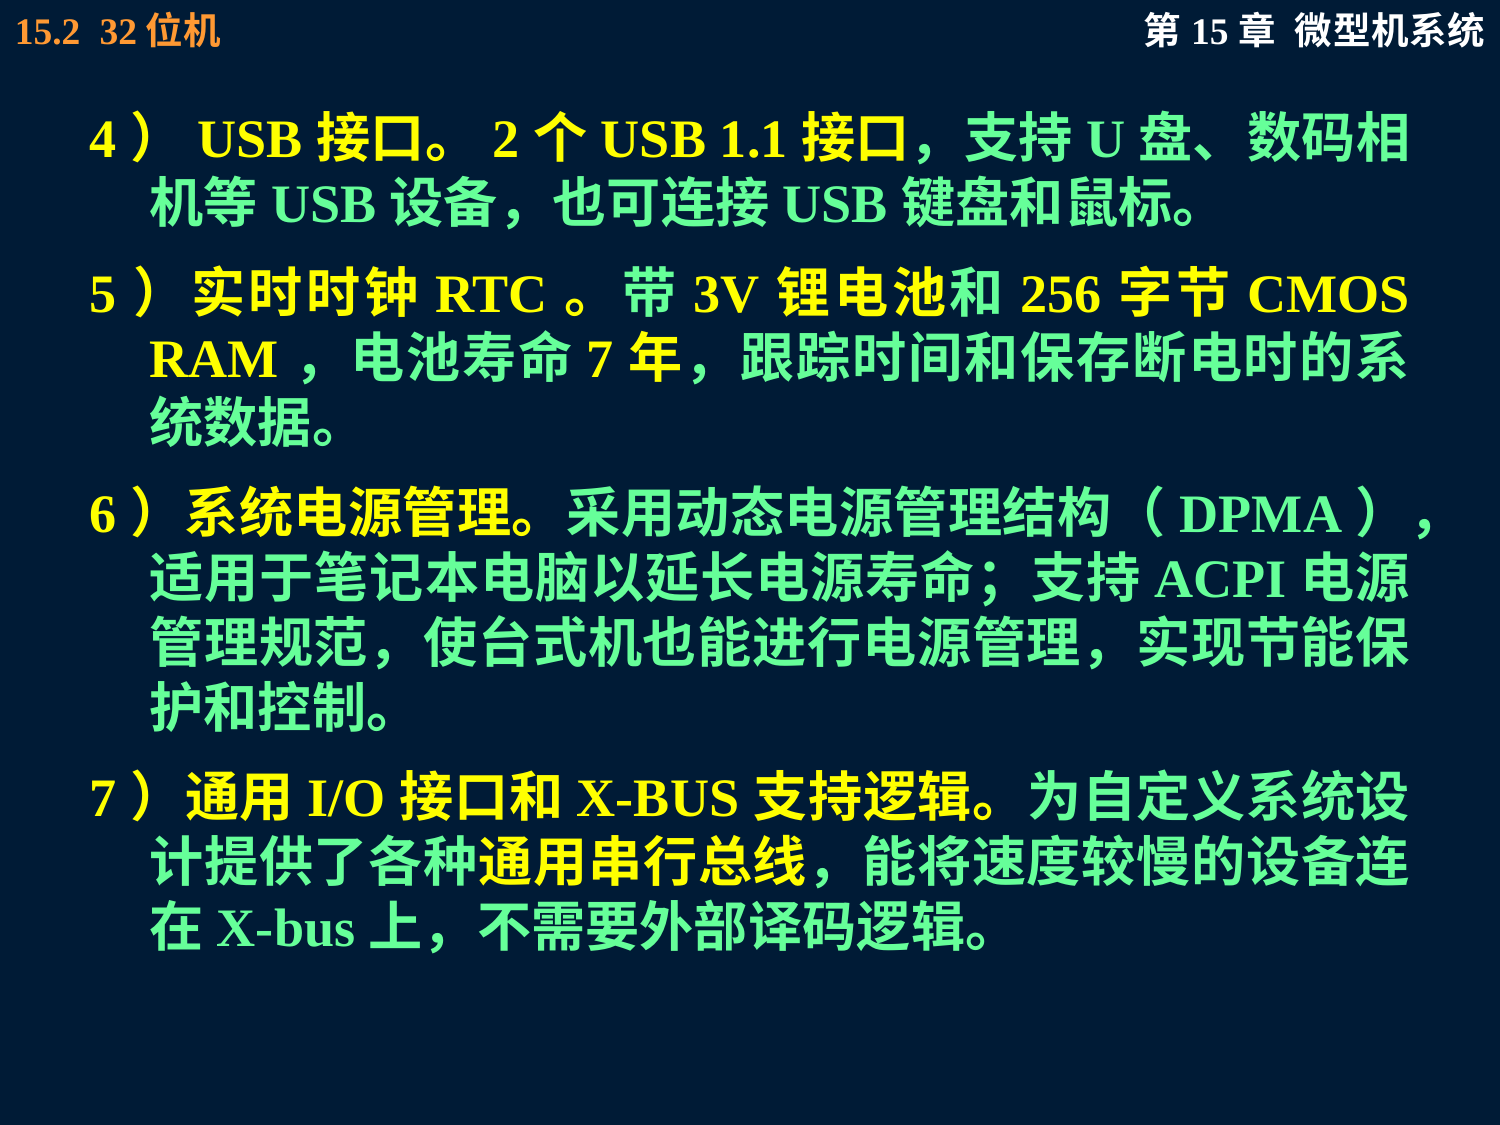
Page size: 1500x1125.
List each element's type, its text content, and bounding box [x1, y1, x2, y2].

list 4）USB接口。2个USB 1.1接口，支持U盘、数码相机等USB设备，也可连接USB键盘和鼠标。 5）实时时钟RTC。带3V锂电池和256字节CMOS RAM，电池寿命7年，跟踪时间和保存断电时的系统数据。 6）系统电源管理。采用动态电源管理结构（DPMA），适用于笔记本电脑以延长电源寿命；支持ACPI电源管理规范，使台式机也能进行电源管理，实现节能保护和控制。 7）通用I/O接口和X-BUS支持逻辑。为自定义系统设计提供了各种通用串行总线，能将速度较慢的设备连在X-bus上，不需要外部译码逻辑。 [75, 95, 1425, 1052]
